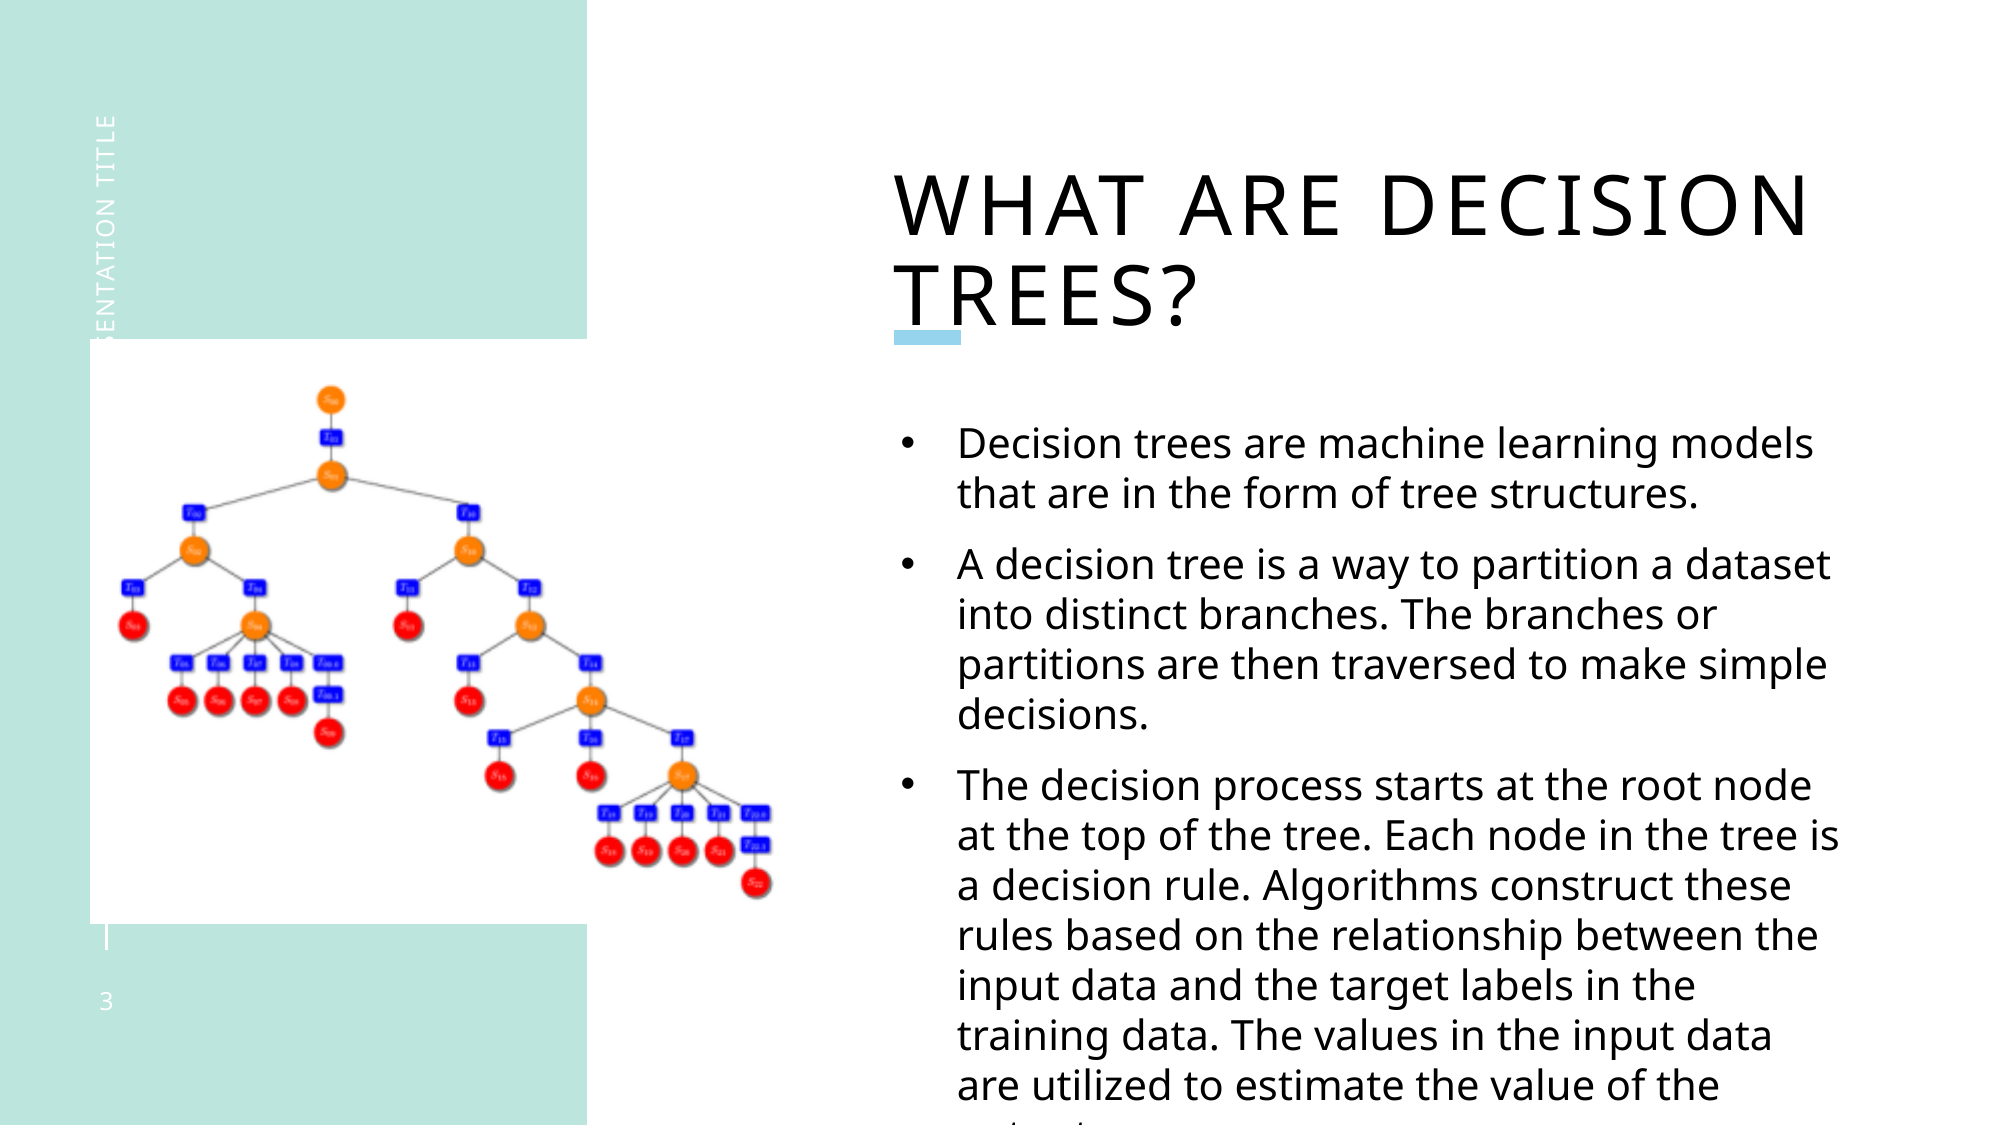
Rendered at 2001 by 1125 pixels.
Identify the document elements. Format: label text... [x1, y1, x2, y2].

list Decision trees are machine learning models that are in the form of tree structures. A decision tree is a way to partition a dataset into distinct branches. The branches or partitions are then traversed to make simple decisions. The decision process starts at the root node at the top of the tree. Each node in the tree is a decision rule. Algorithms construct these rules based on the relationship between the input data and the target labels in the training data. The values in the input data are utilized to estimate the value of the output. [900, 416, 1846, 962]
picture [90, 299, 794, 924]
slide_number 3 [68, 987, 144, 1018]
title What are decision trees? [893, 163, 1839, 254]
footer presentation title [90, 107, 122, 339]
